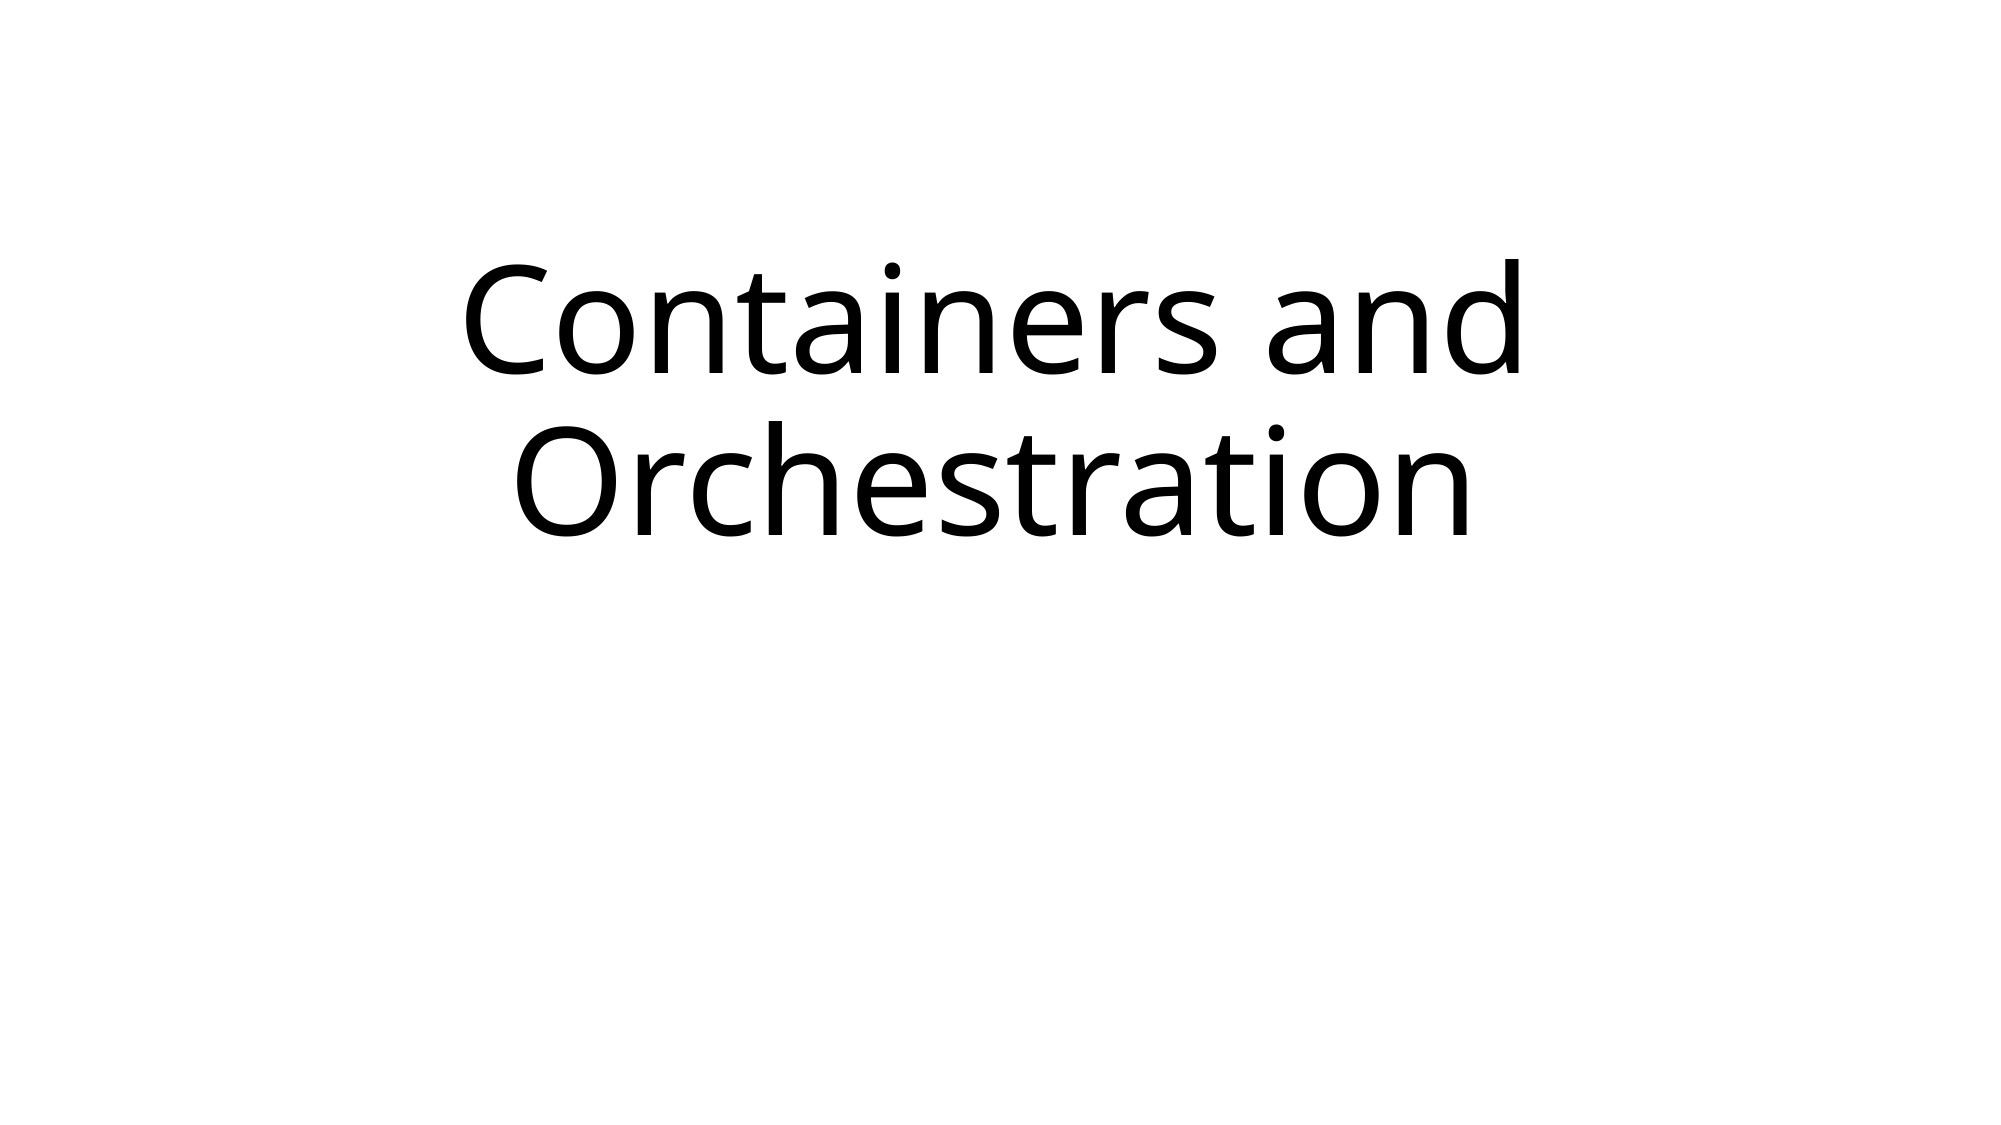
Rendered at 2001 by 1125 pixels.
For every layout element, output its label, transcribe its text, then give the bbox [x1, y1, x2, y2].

title Containers and Orchestration [31, 184, 1957, 576]
